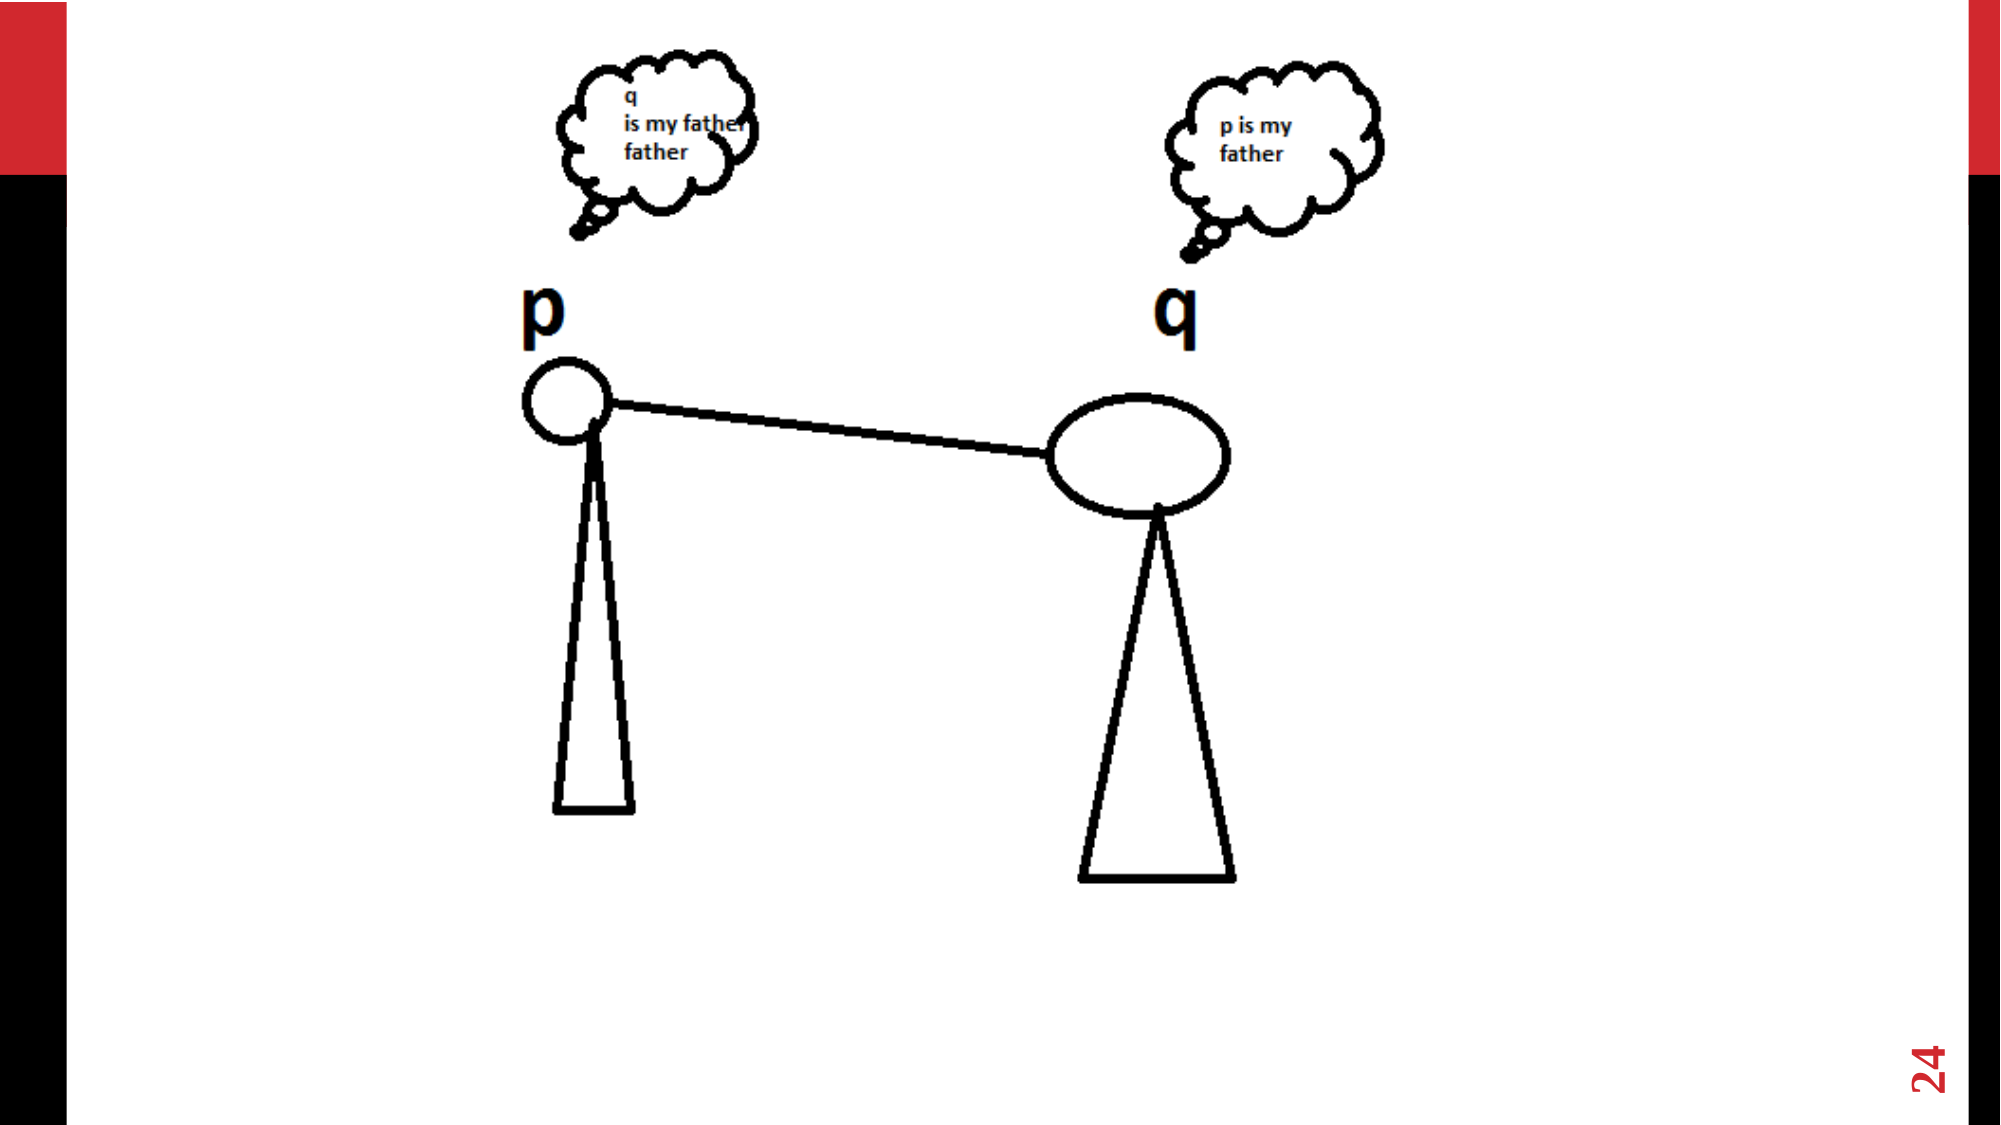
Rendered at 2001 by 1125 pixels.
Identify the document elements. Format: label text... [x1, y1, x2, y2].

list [436, 0, 1388, 1125]
slide_number 24 [1899, 996, 1950, 1113]
